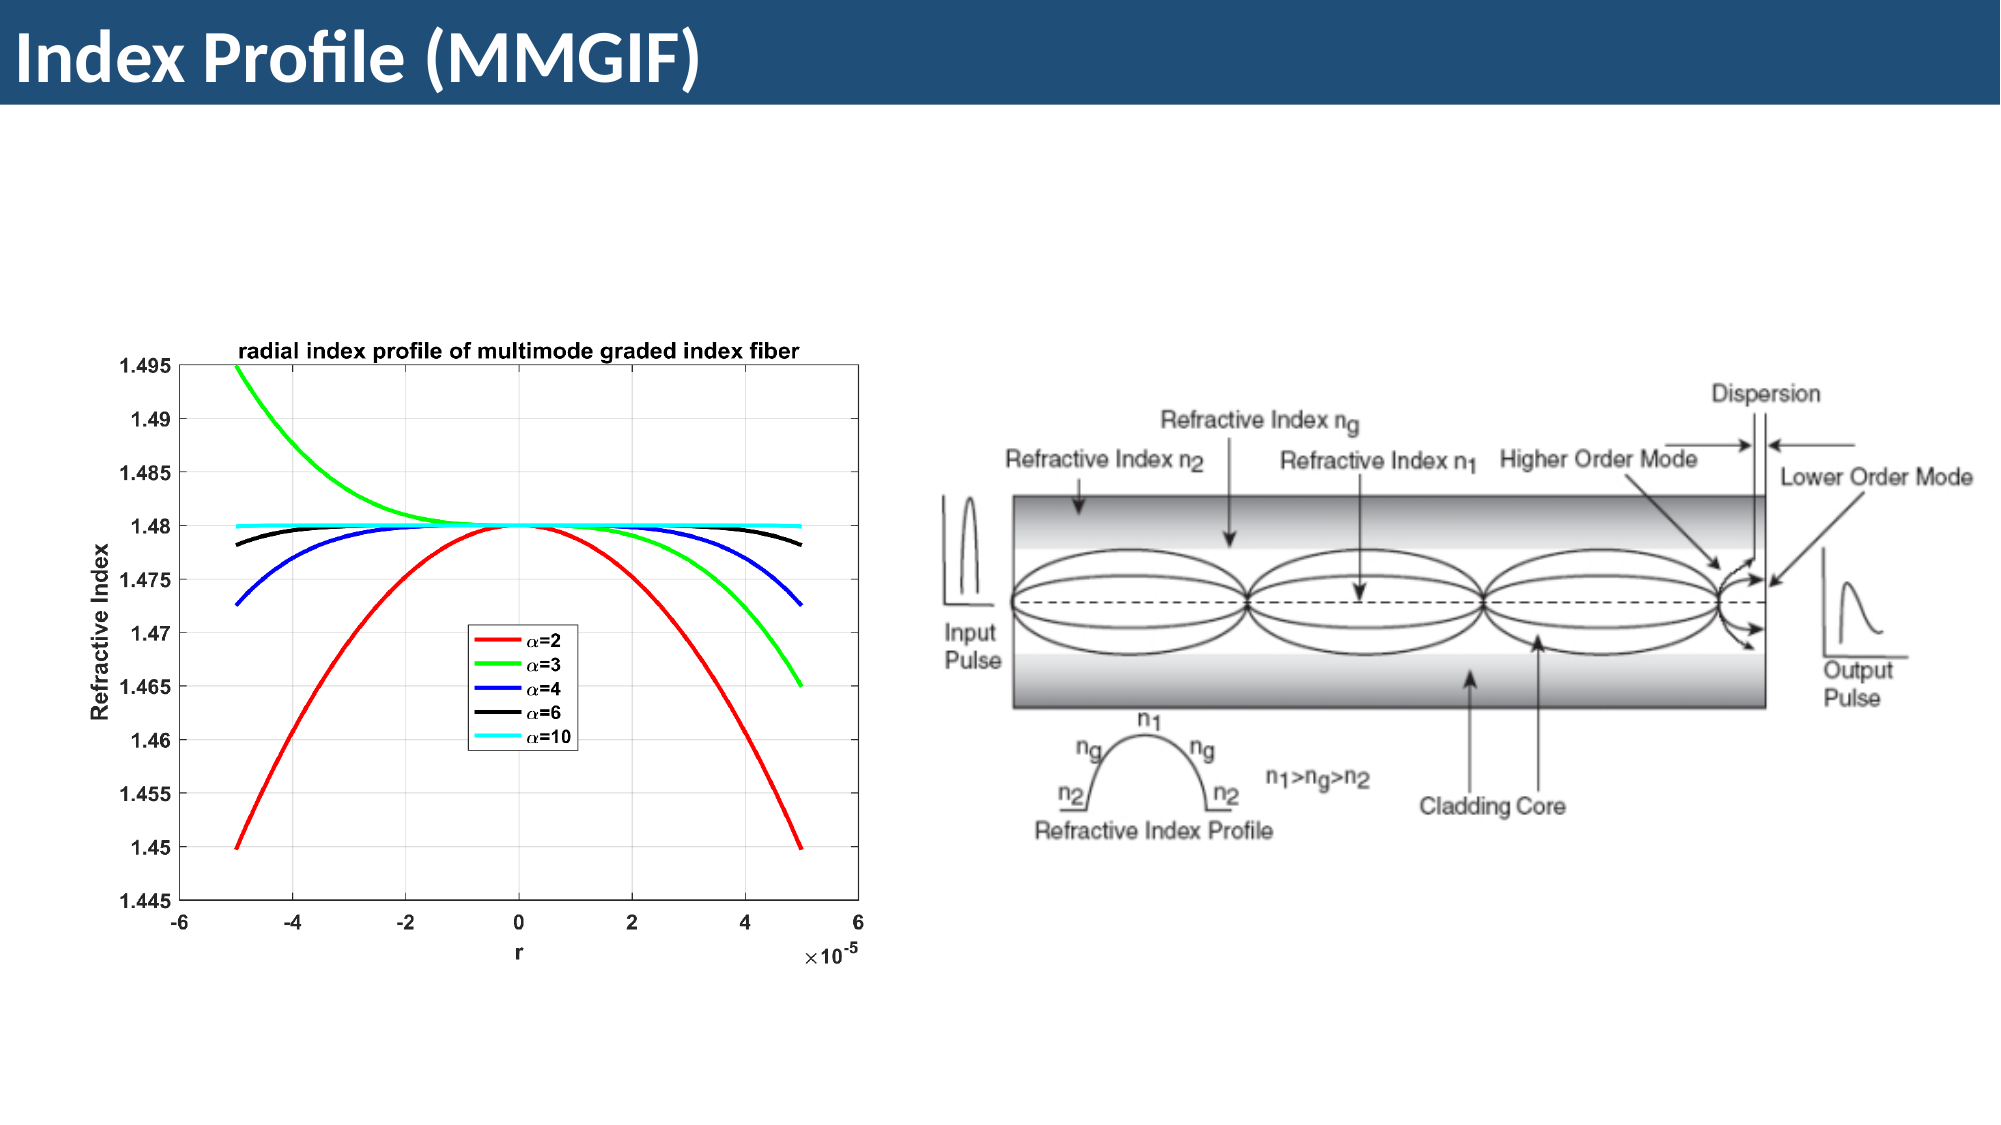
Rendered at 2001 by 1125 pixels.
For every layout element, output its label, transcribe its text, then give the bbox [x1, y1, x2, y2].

text_box Index Profile (MMGIF) [0, 0, 2000, 105]
picture [65, 315, 1978, 972]
